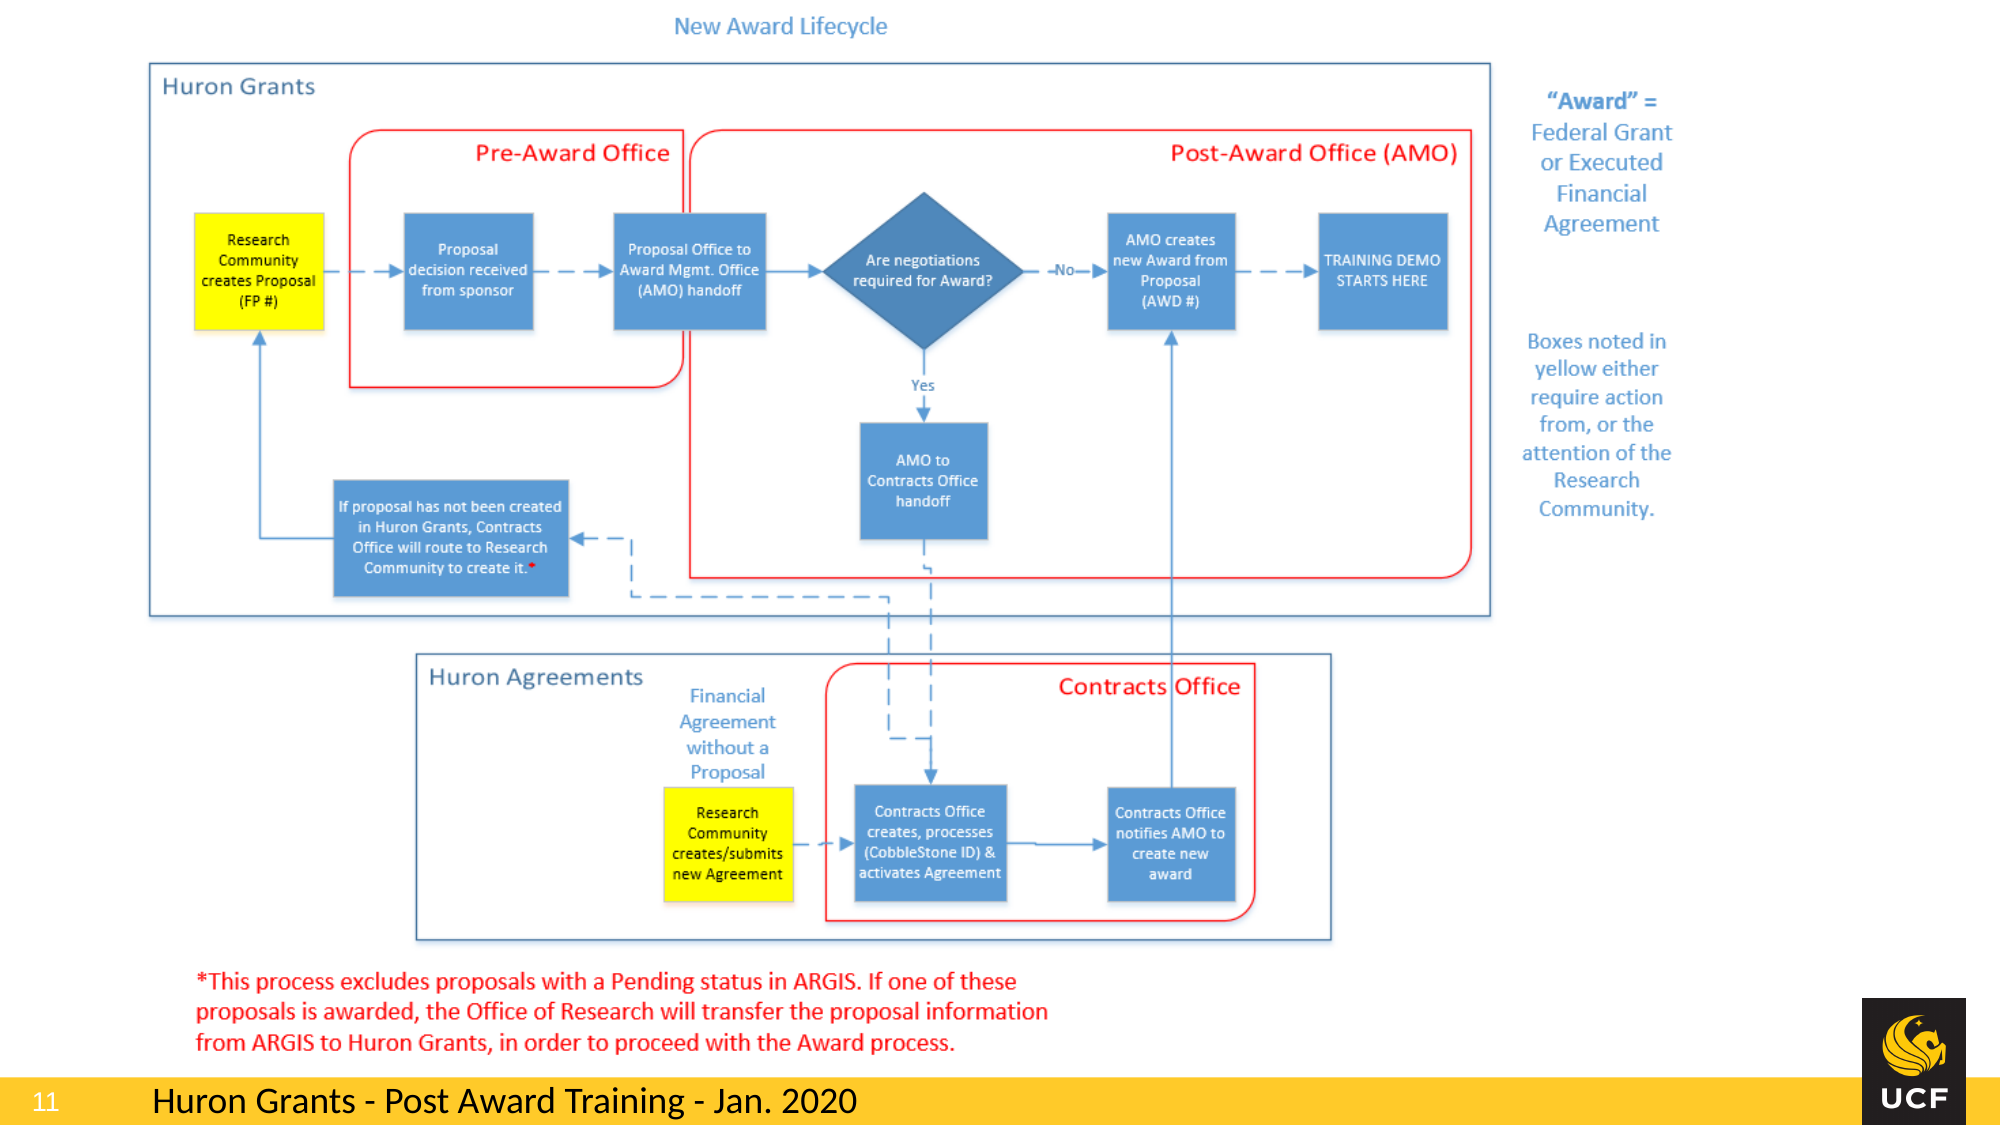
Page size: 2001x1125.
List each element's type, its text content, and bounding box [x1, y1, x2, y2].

slide_number 11 [16, 1077, 138, 1124]
picture [1862, 998, 1966, 1125]
picture [137, 14, 1687, 1070]
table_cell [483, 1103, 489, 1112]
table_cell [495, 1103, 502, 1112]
footer Huron Grants - Post Award Training - Jan. 2020 [137, 1070, 1212, 1103]
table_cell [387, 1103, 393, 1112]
